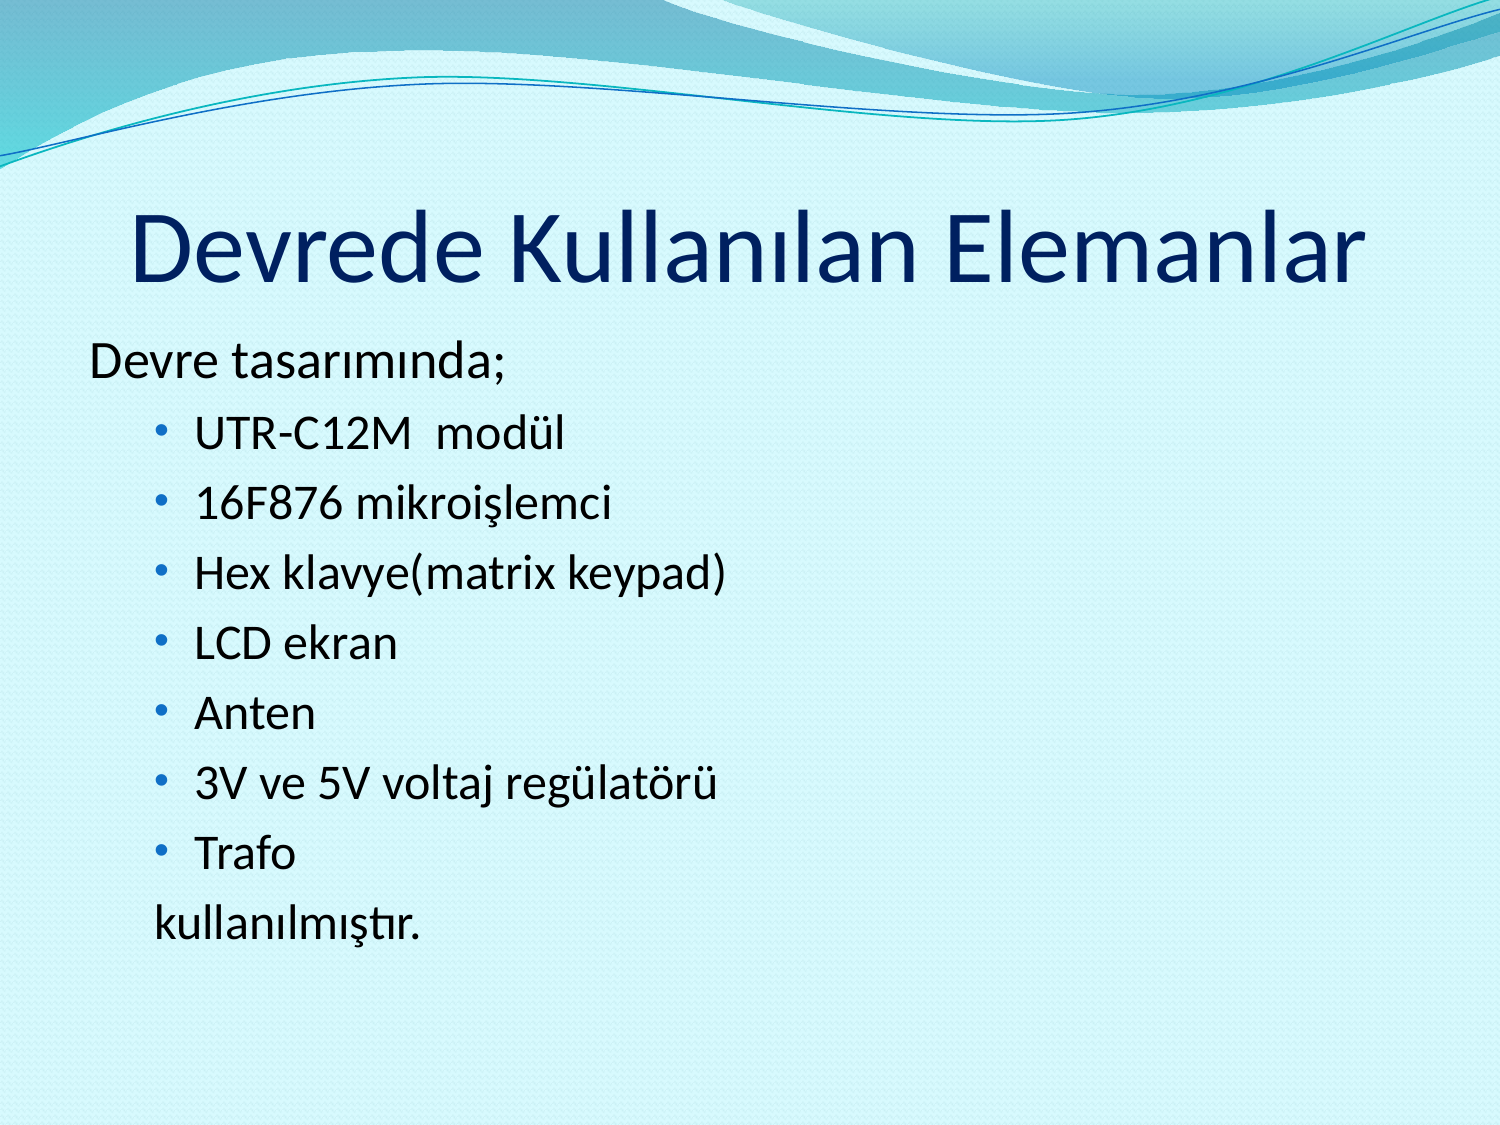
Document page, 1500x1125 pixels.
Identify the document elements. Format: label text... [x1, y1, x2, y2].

title Devrede Kullanılan Elemanlar [75, 115, 1425, 303]
list Devre tasarımında; UTR-C12M modül 16F876 mikroişlemci Hex klavye(matrix keypad) LCD ekran Anten 3V ve 5V voltaj regülatörü Trafo kullanılmıştır. [75, 317, 1425, 1038]
